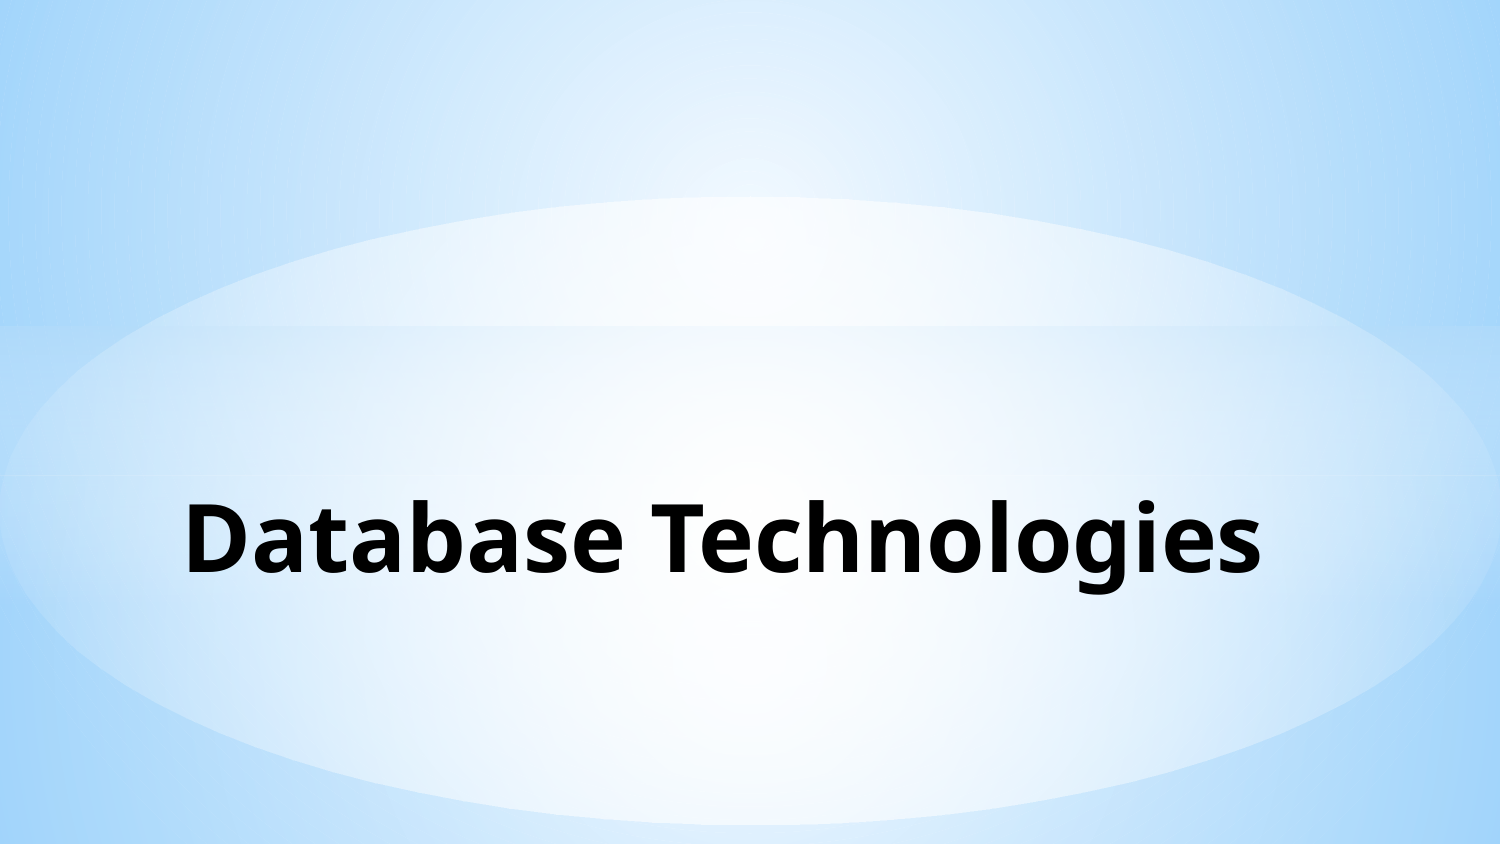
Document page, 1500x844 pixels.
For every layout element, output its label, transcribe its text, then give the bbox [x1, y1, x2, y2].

title Database Technologies [134, 385, 1312, 606]
